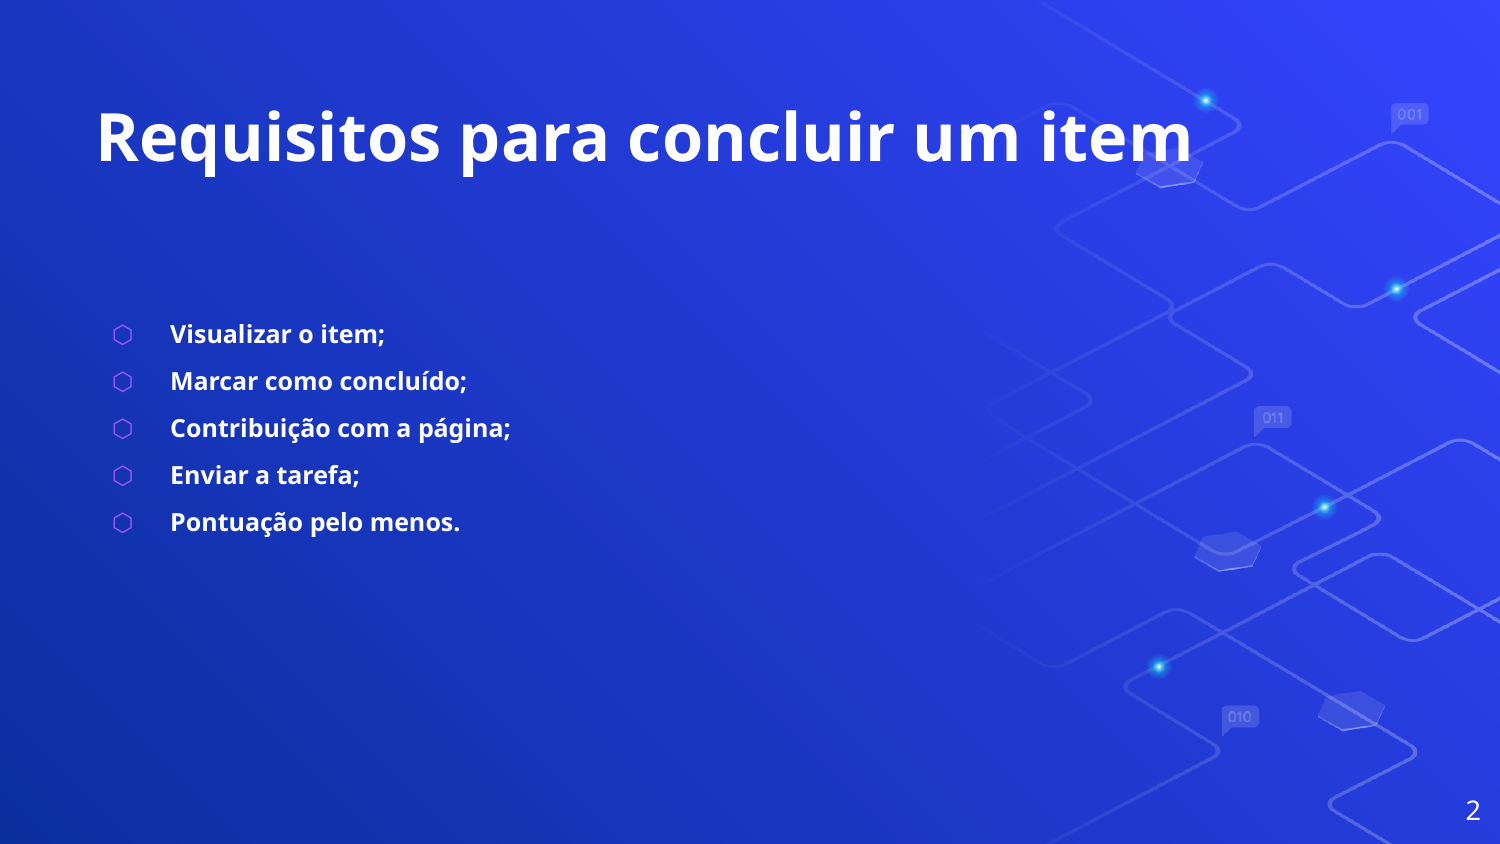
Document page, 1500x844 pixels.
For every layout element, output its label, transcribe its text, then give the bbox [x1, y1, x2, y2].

slide_number 2 [1391, 779, 1482, 844]
list Visualizar o item; Marcar como concluído; Contribuição com a página; Enviar a tarefa; Pontuação pelo menos. [95, 314, 1266, 740]
title Requisitos para concluir um item [95, 33, 1233, 175]
picture [0, 0, 1500, 844]
